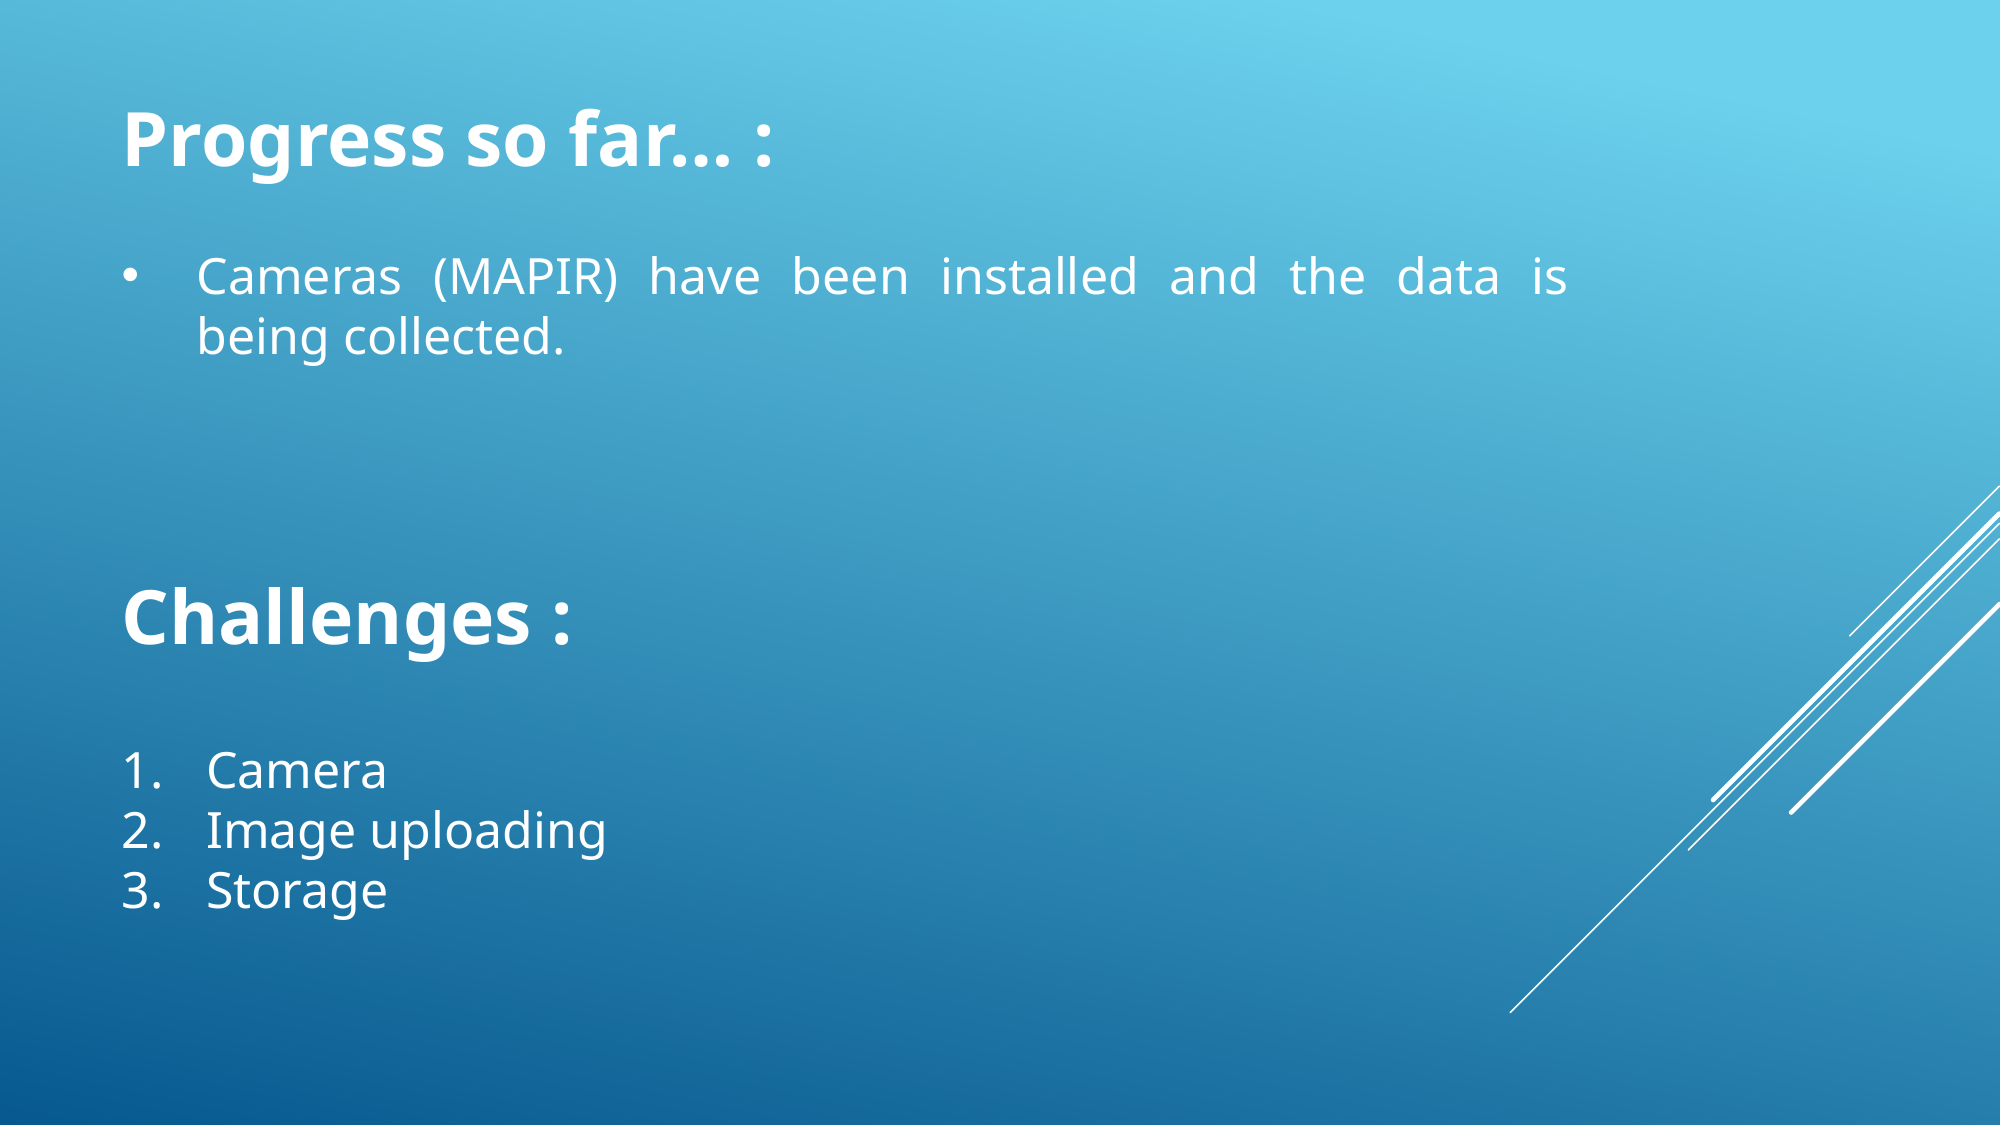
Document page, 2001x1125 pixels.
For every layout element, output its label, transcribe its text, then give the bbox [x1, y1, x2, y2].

text_box Challenges : [106, 562, 1109, 668]
text_box Cameras (MAPIR) have been installed and the data is being collected. [106, 236, 1585, 432]
text_box Camera Image uploading Storage [106, 731, 1585, 927]
text_box Progress so far… : [106, 84, 812, 189]
